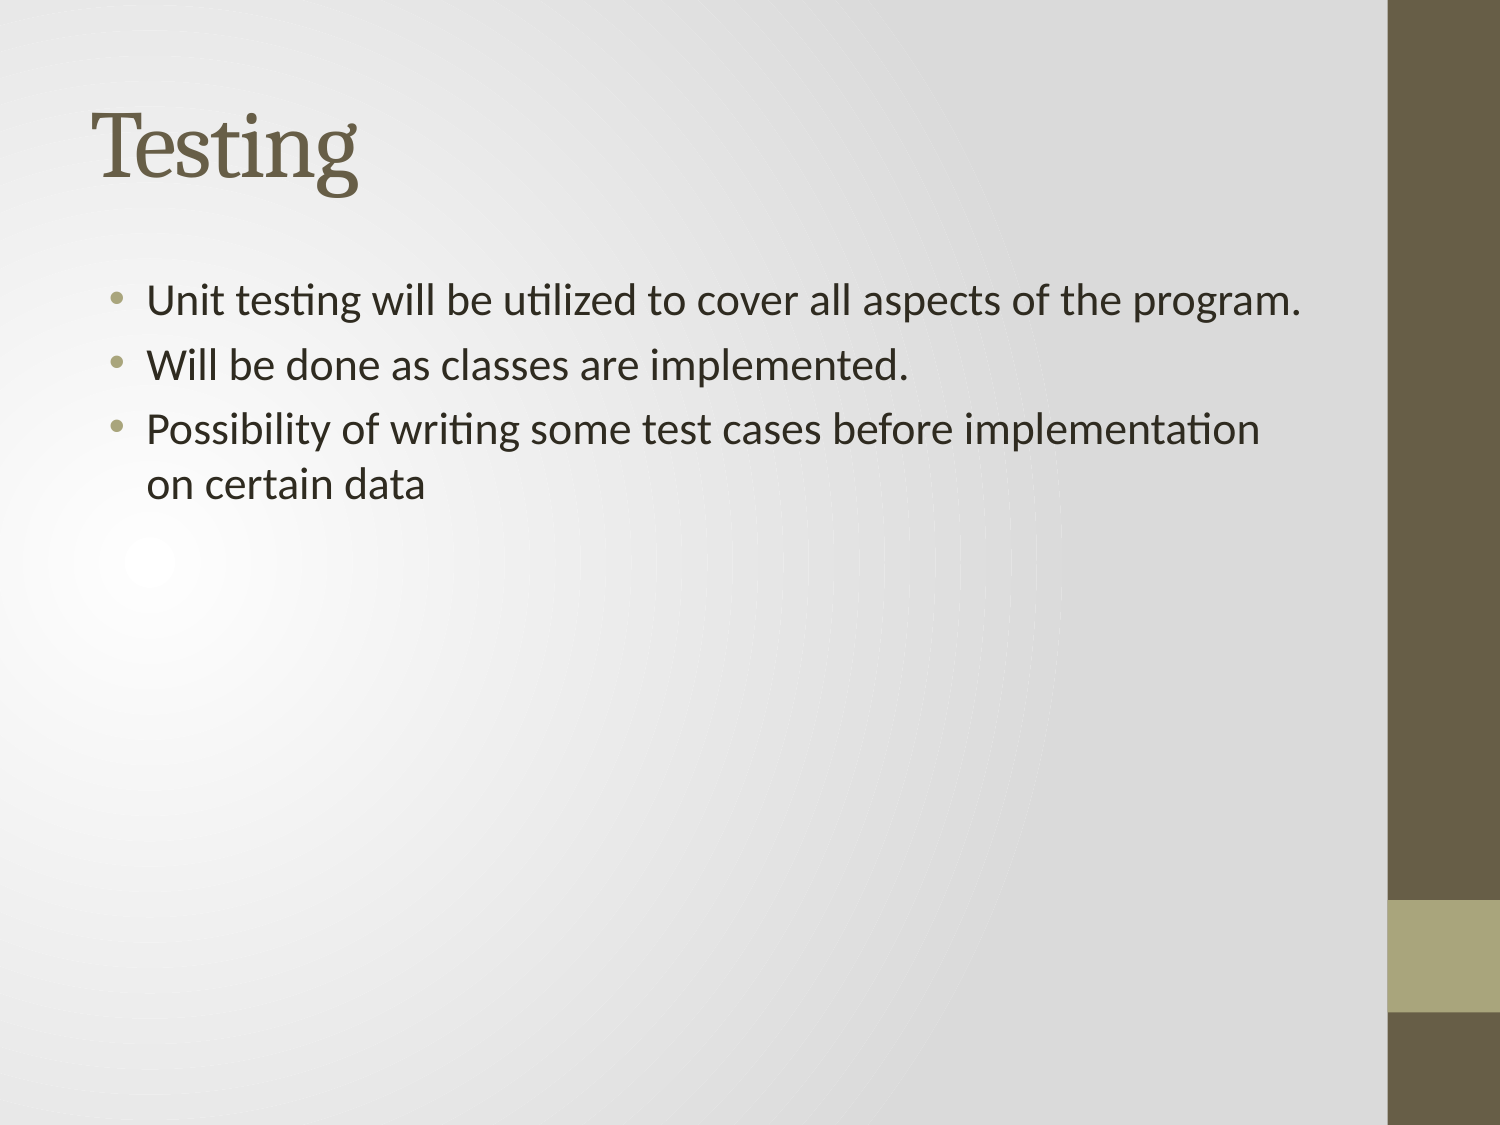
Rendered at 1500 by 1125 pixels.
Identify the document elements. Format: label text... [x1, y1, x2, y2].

title Testing [75, 45, 1325, 233]
list Unit testing will be utilized to cover all aspects of the program. Will be done as classes are implemented. Possibility of writing some test cases before implementation on certain data [75, 262, 1325, 1050]
